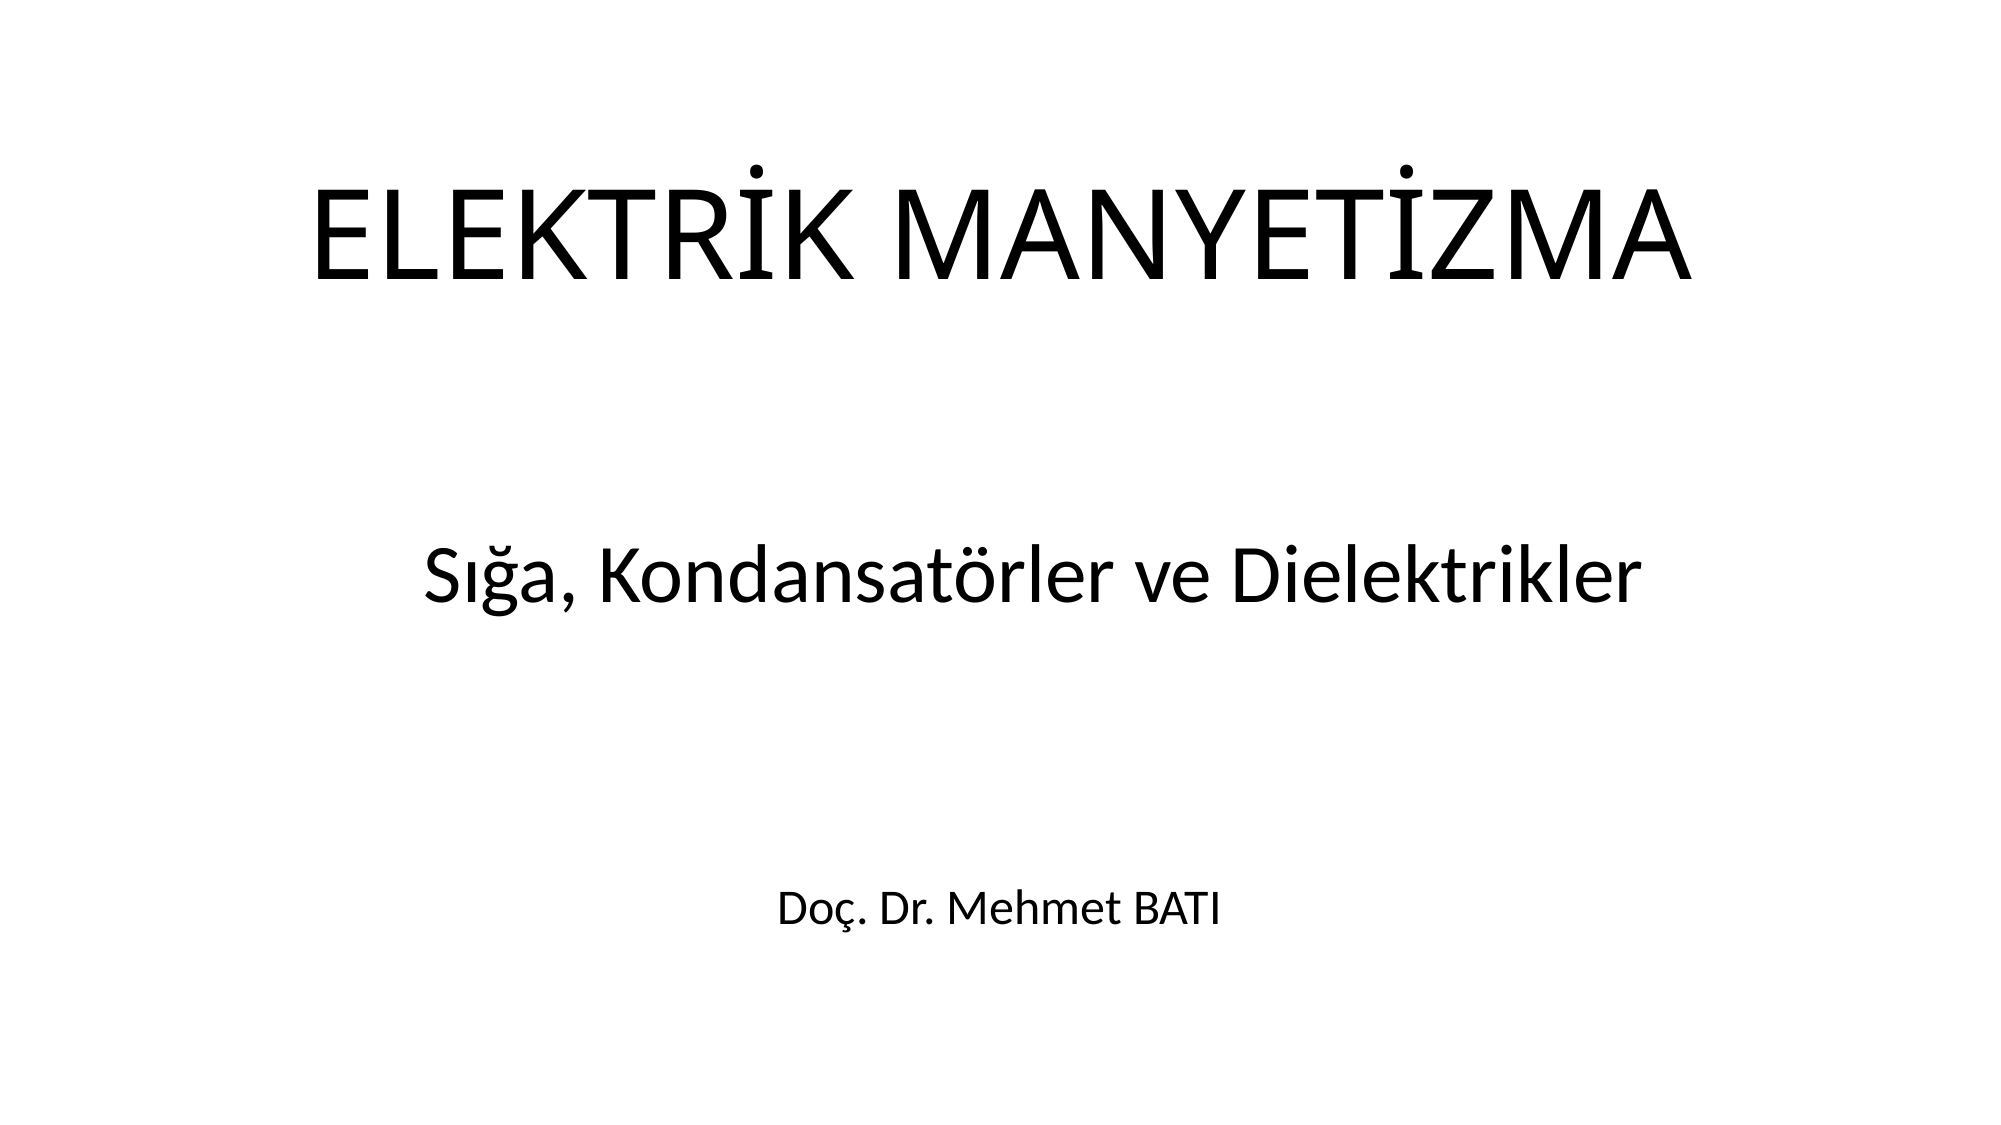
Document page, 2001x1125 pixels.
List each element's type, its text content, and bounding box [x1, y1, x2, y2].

title ELEKTRİK MANYETİZMA [249, 120, 1750, 315]
subtitle Doç. Dr. Mehmet BATI [249, 874, 1750, 997]
text_box Sığa, Kondansatörler ve Dielektrikler [409, 511, 2000, 627]
